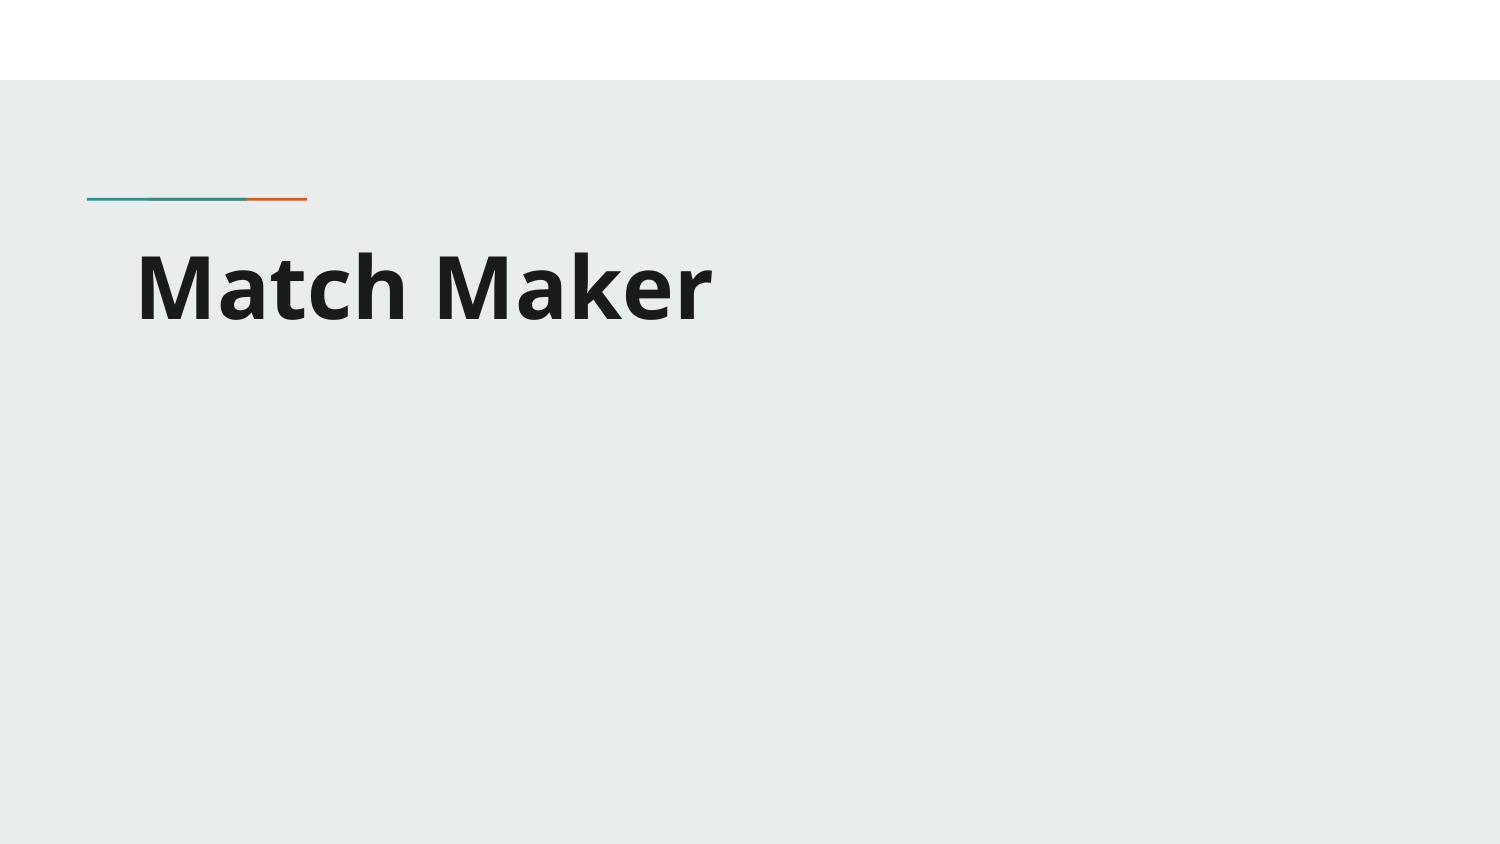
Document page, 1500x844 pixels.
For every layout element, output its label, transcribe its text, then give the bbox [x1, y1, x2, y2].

title Match Maker [119, 216, 1381, 490]
